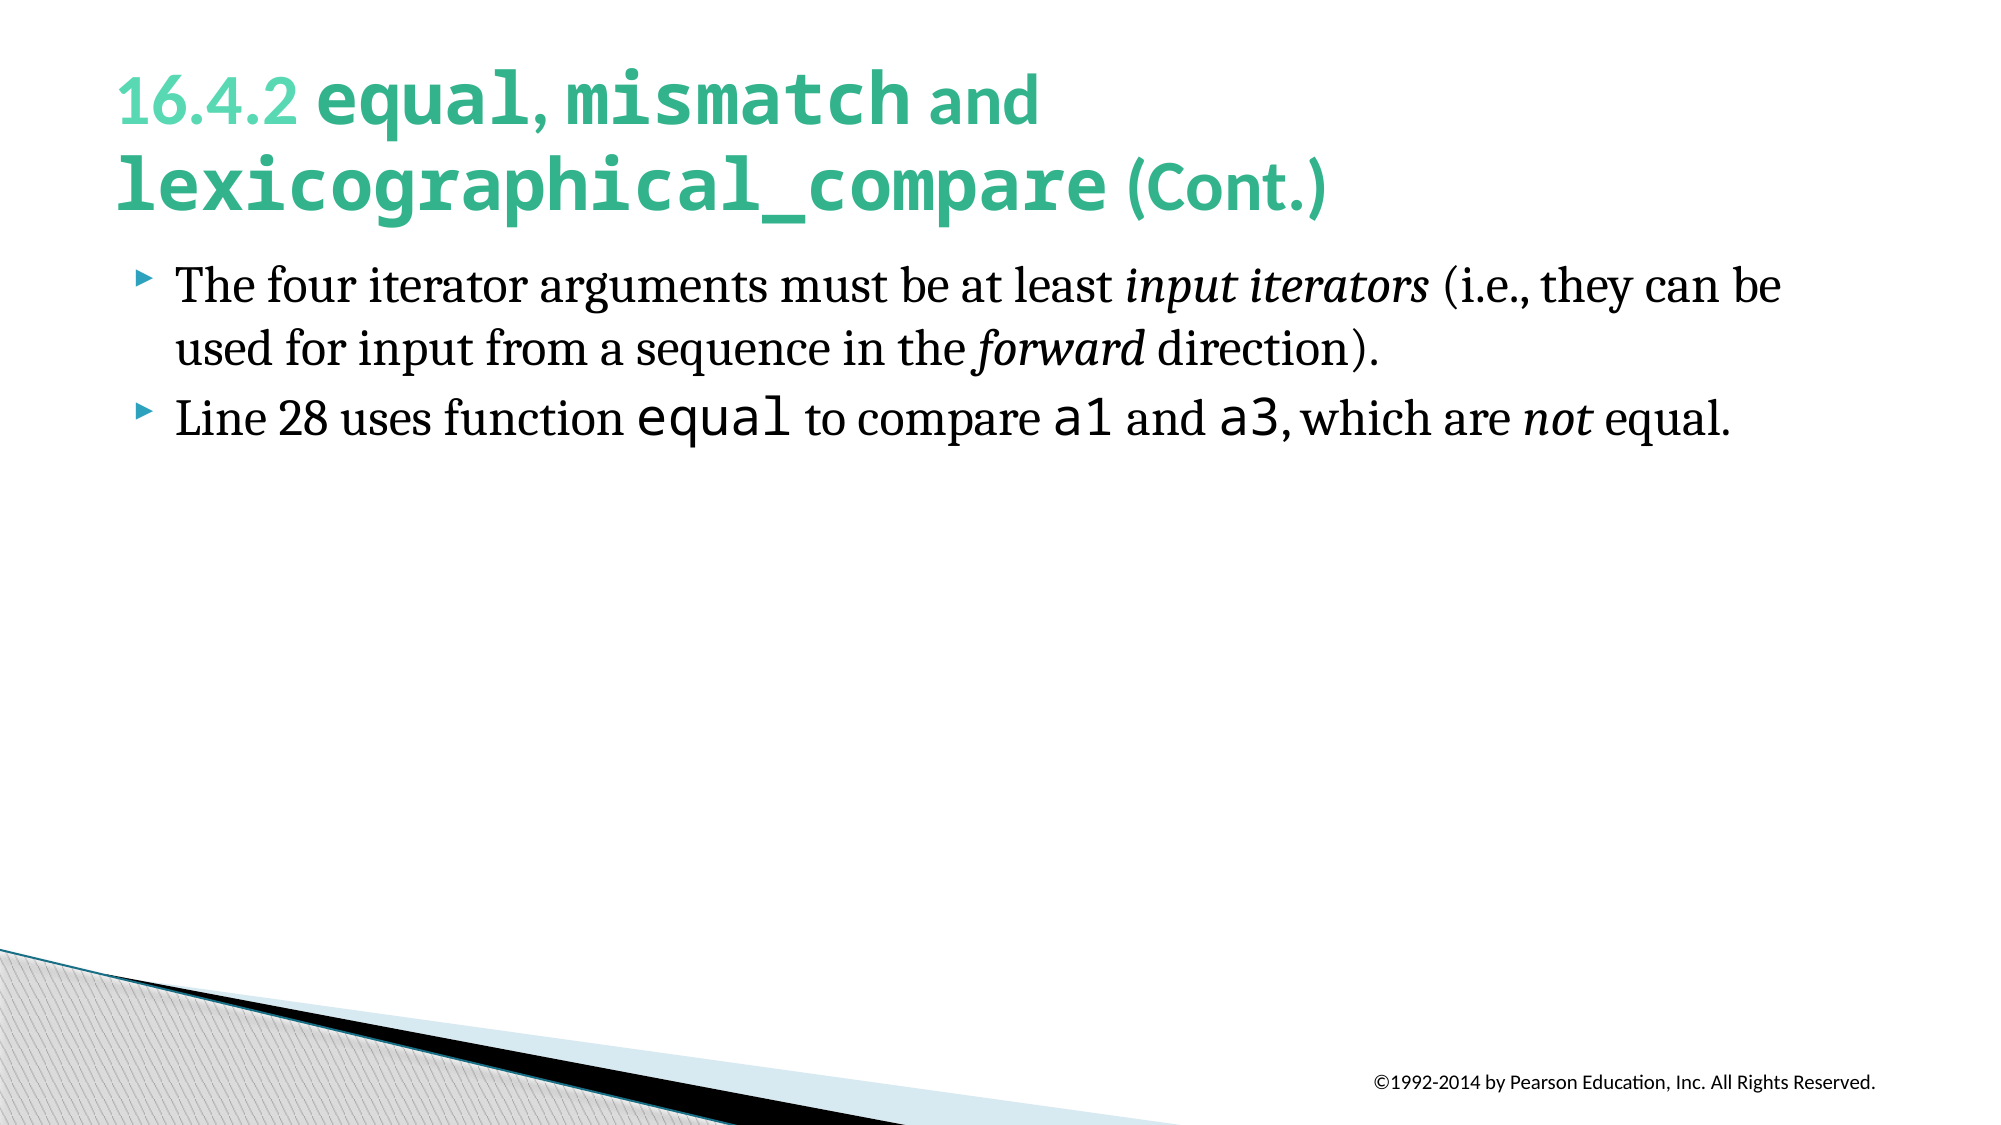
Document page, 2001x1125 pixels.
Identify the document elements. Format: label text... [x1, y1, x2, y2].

title 16.4.2 equal, mismatch and lexicographical_compare (Cont.) [99, 45, 1900, 233]
list The four iterator arguments must be at least input iterators (i.e., they can be used for input from a sequence in the forward direction). Line 28 uses function equal to compare a1 and a3, which are not equal. [99, 242, 1900, 986]
footer ©1992-2014 by Pearson Education, Inc. All Rights Reserved. [866, 1051, 1892, 1112]
